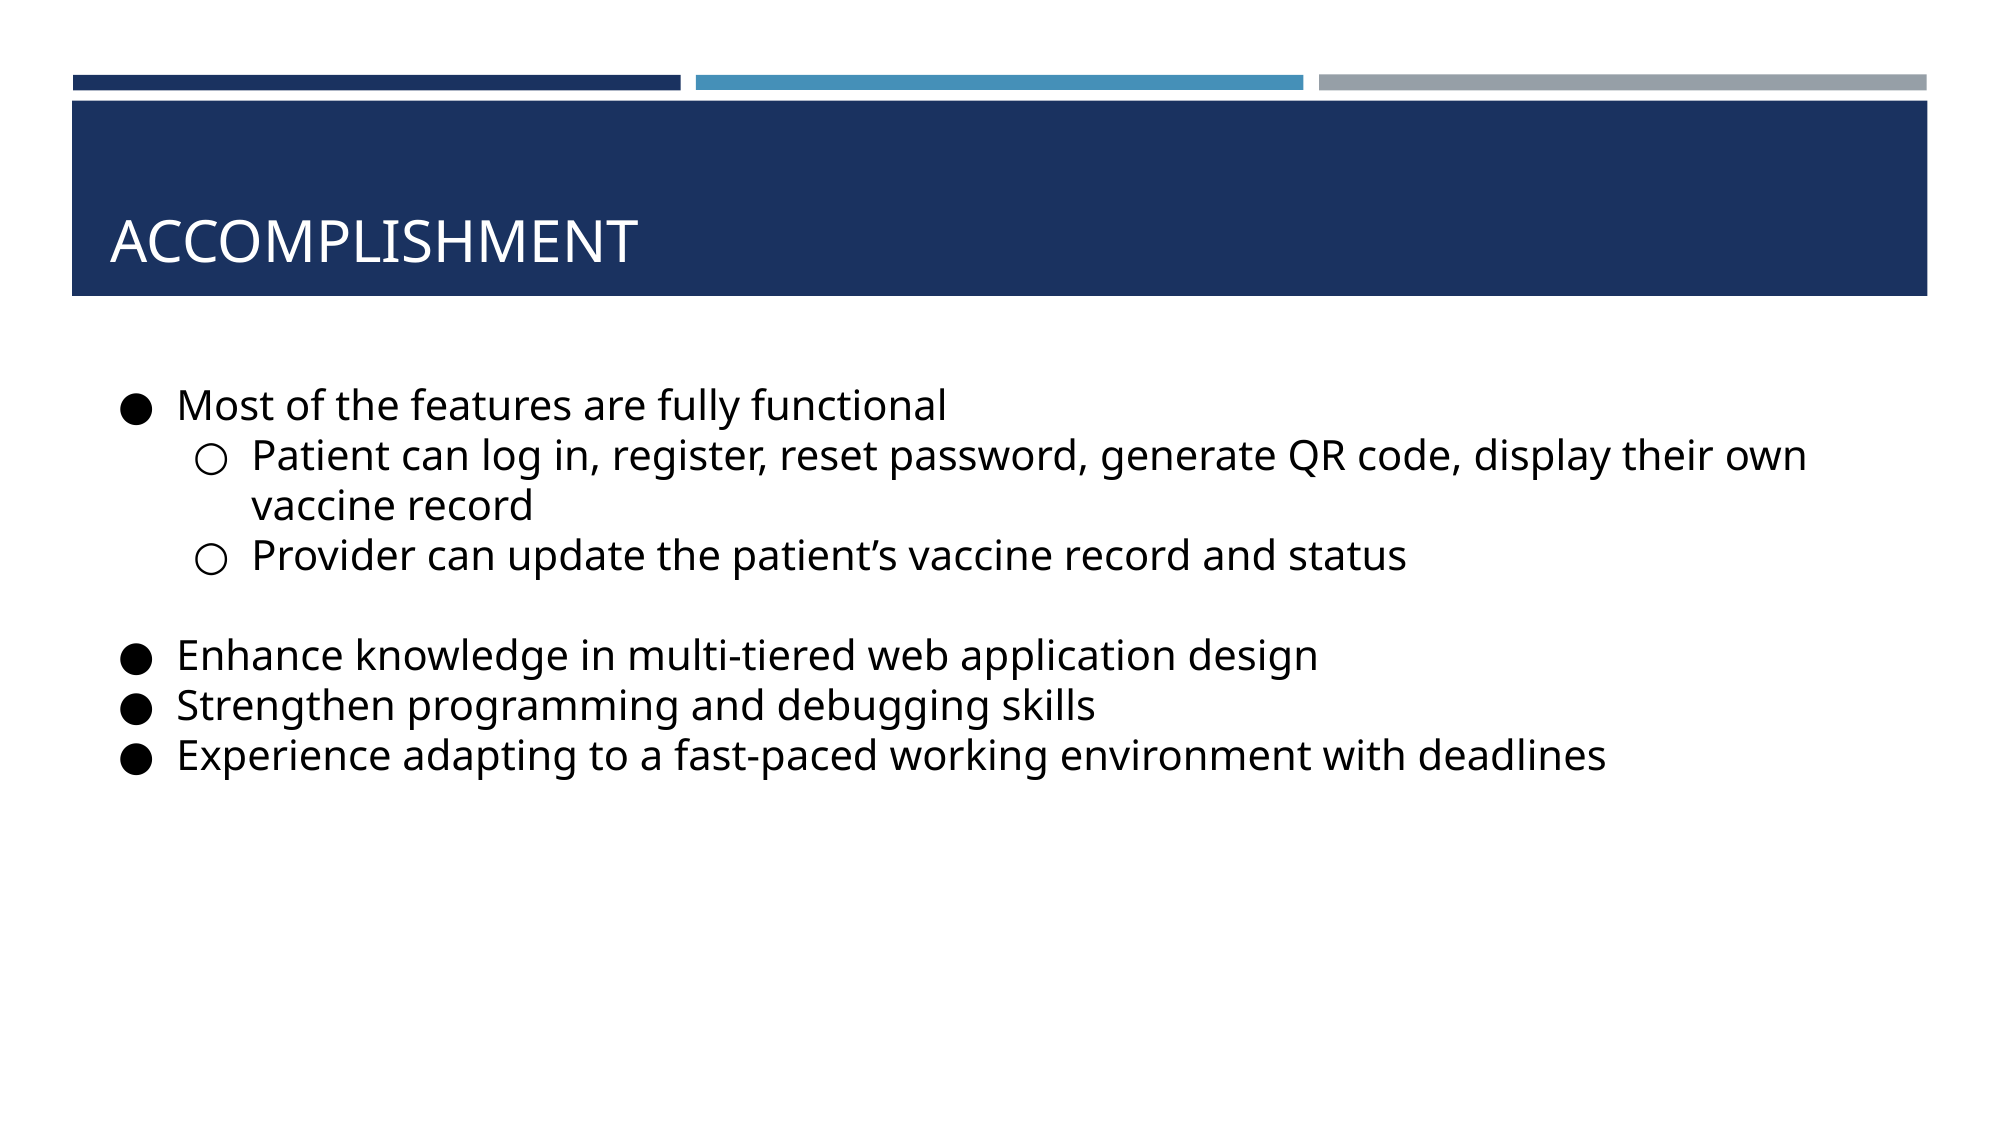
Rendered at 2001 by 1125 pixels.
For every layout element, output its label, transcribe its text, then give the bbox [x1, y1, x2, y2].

text_box Most of the features are fully functional Patient can log in, register, reset password, generate QR code, display their own vaccine record Provider can update the patient’s vaccine record and status Enhance knowledge in multi-tiered web application design Strengthen programming and debugging skills Experience adapting to a fast-paced working environment with deadlines [86, 364, 1927, 795]
title ACCOMPLISHMENT [95, 115, 1905, 282]
